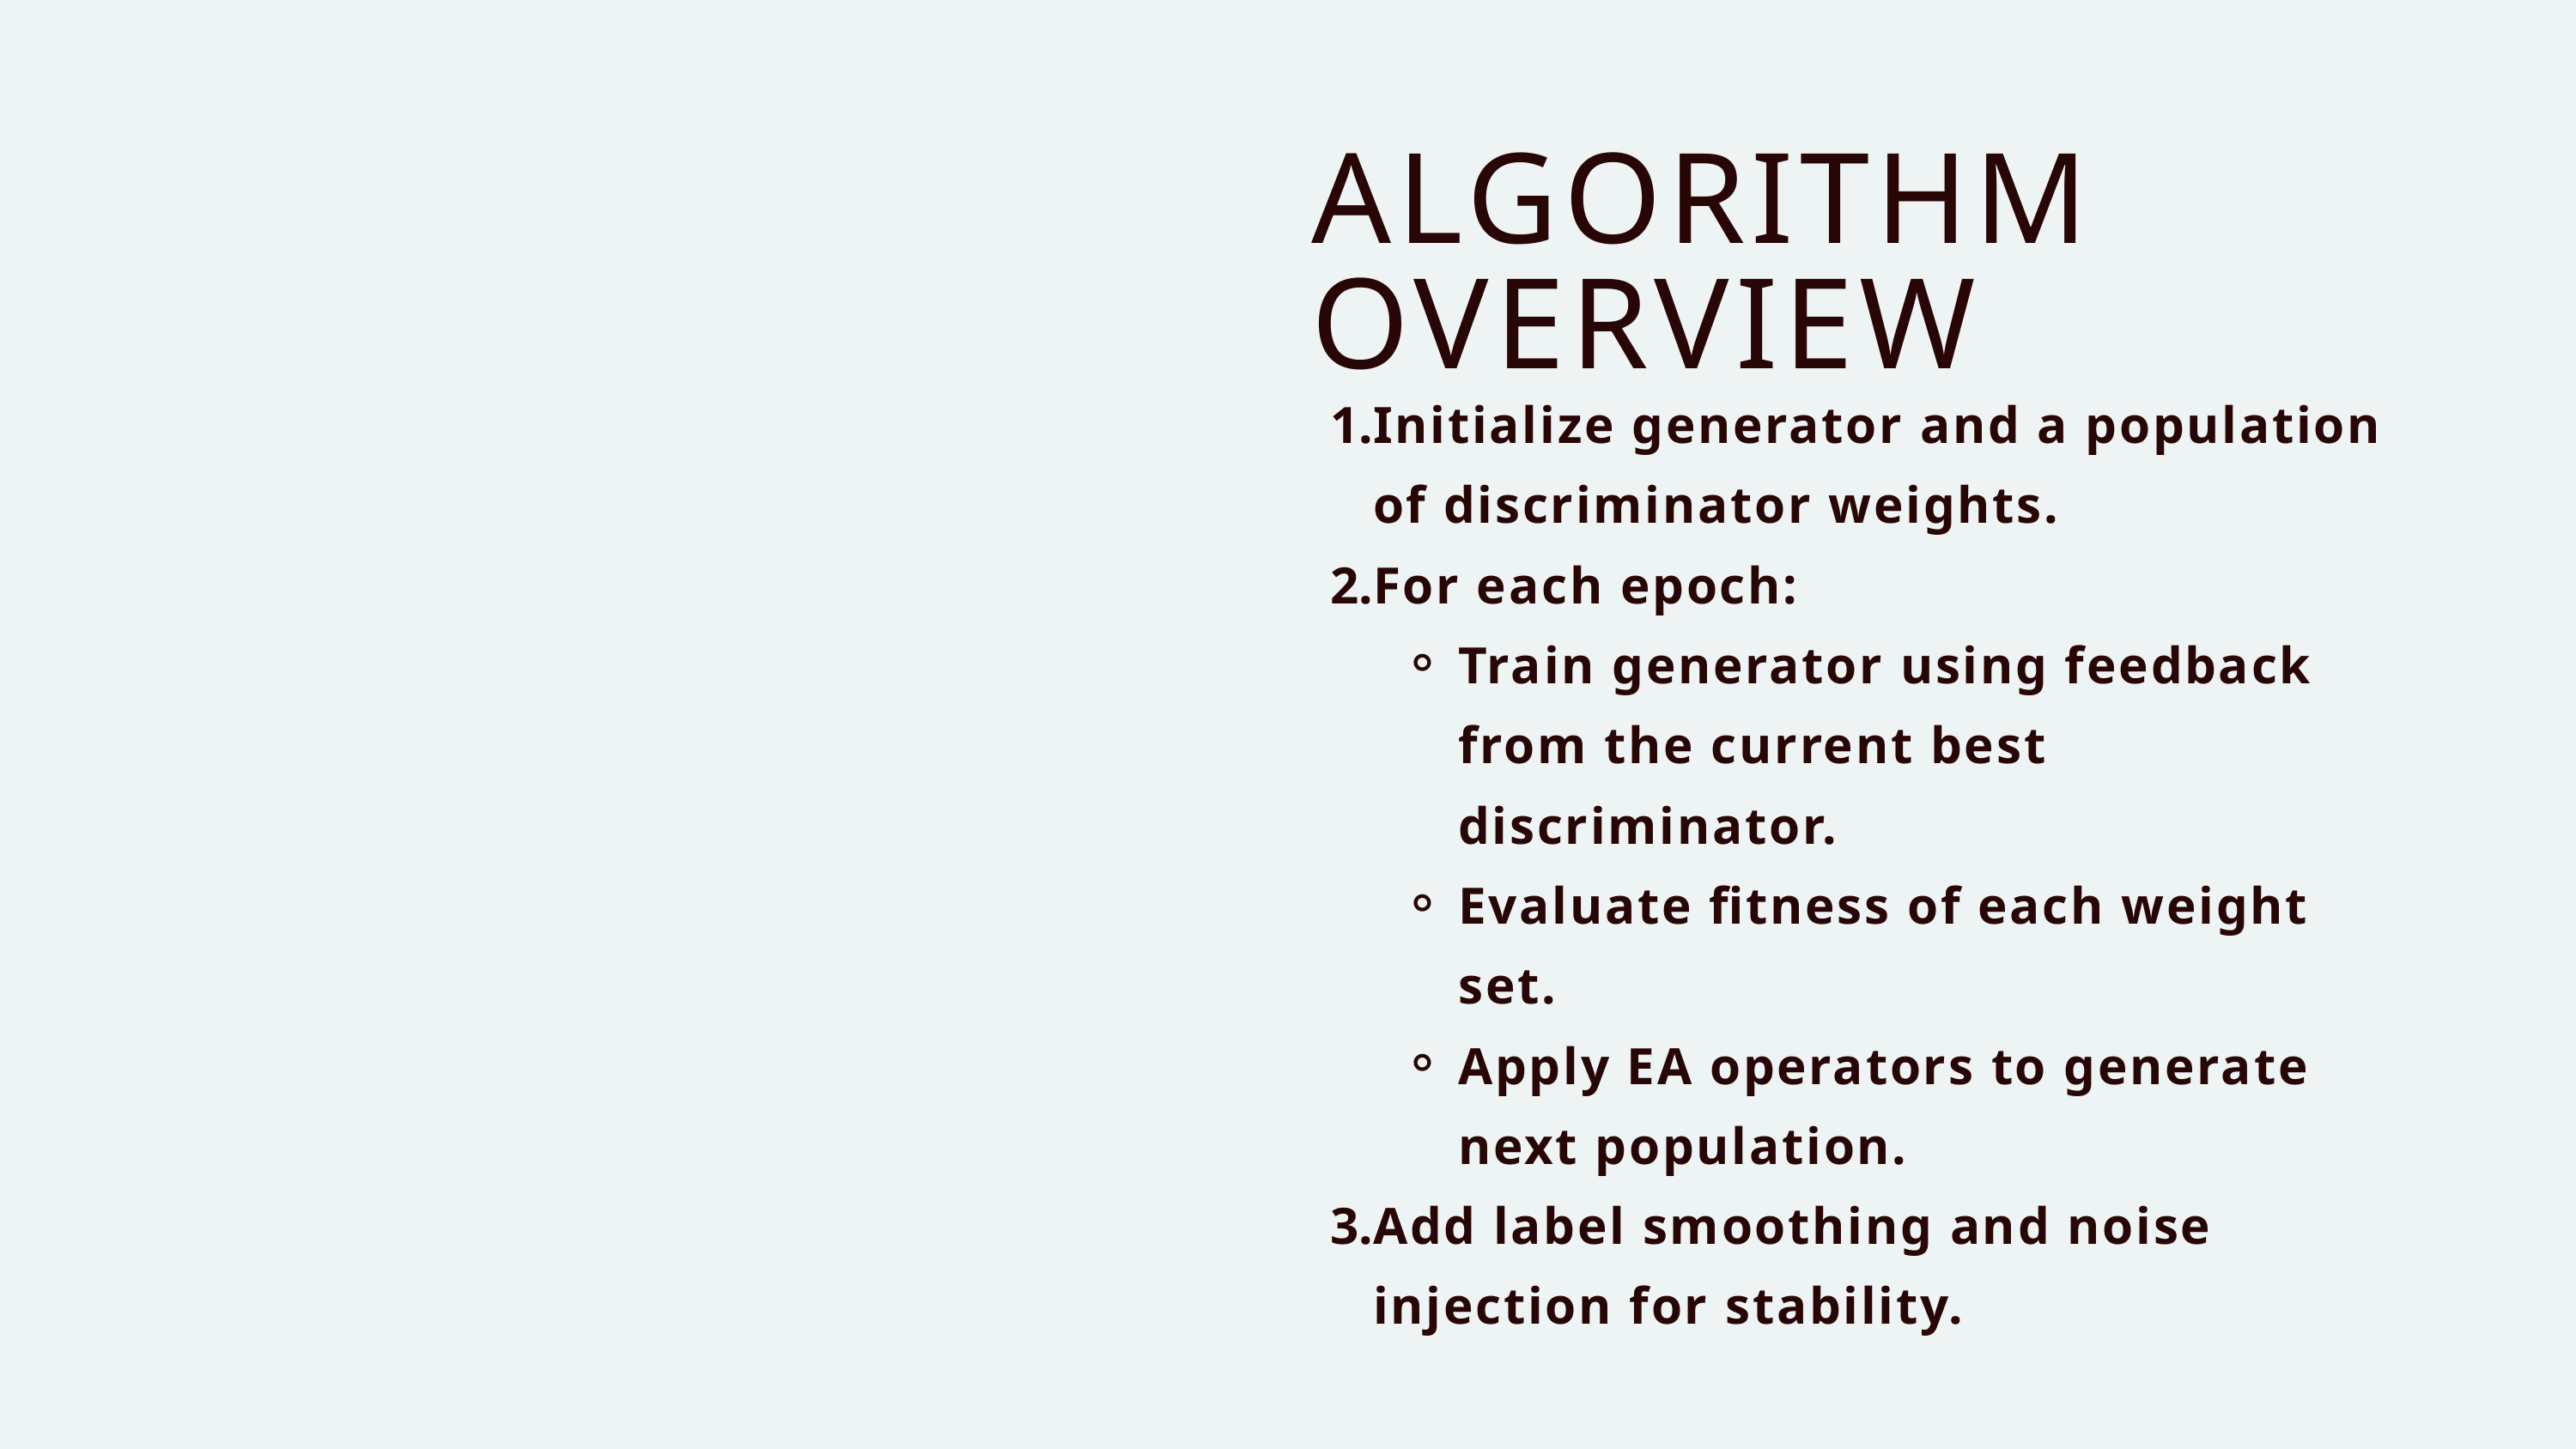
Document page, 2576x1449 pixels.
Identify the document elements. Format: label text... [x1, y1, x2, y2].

text_box ALGORITHM OVERVIEW [1311, 143, 2576, 394]
text_box Initialize generator and a population of discriminator weights. For each epoch: Train generator using feedback from the current best discriminator. Evaluate fitness of each weight set. Apply EA operators to generate next population. Add label smoothing and noise injection for stability. [1287, 373, 2408, 1415]
